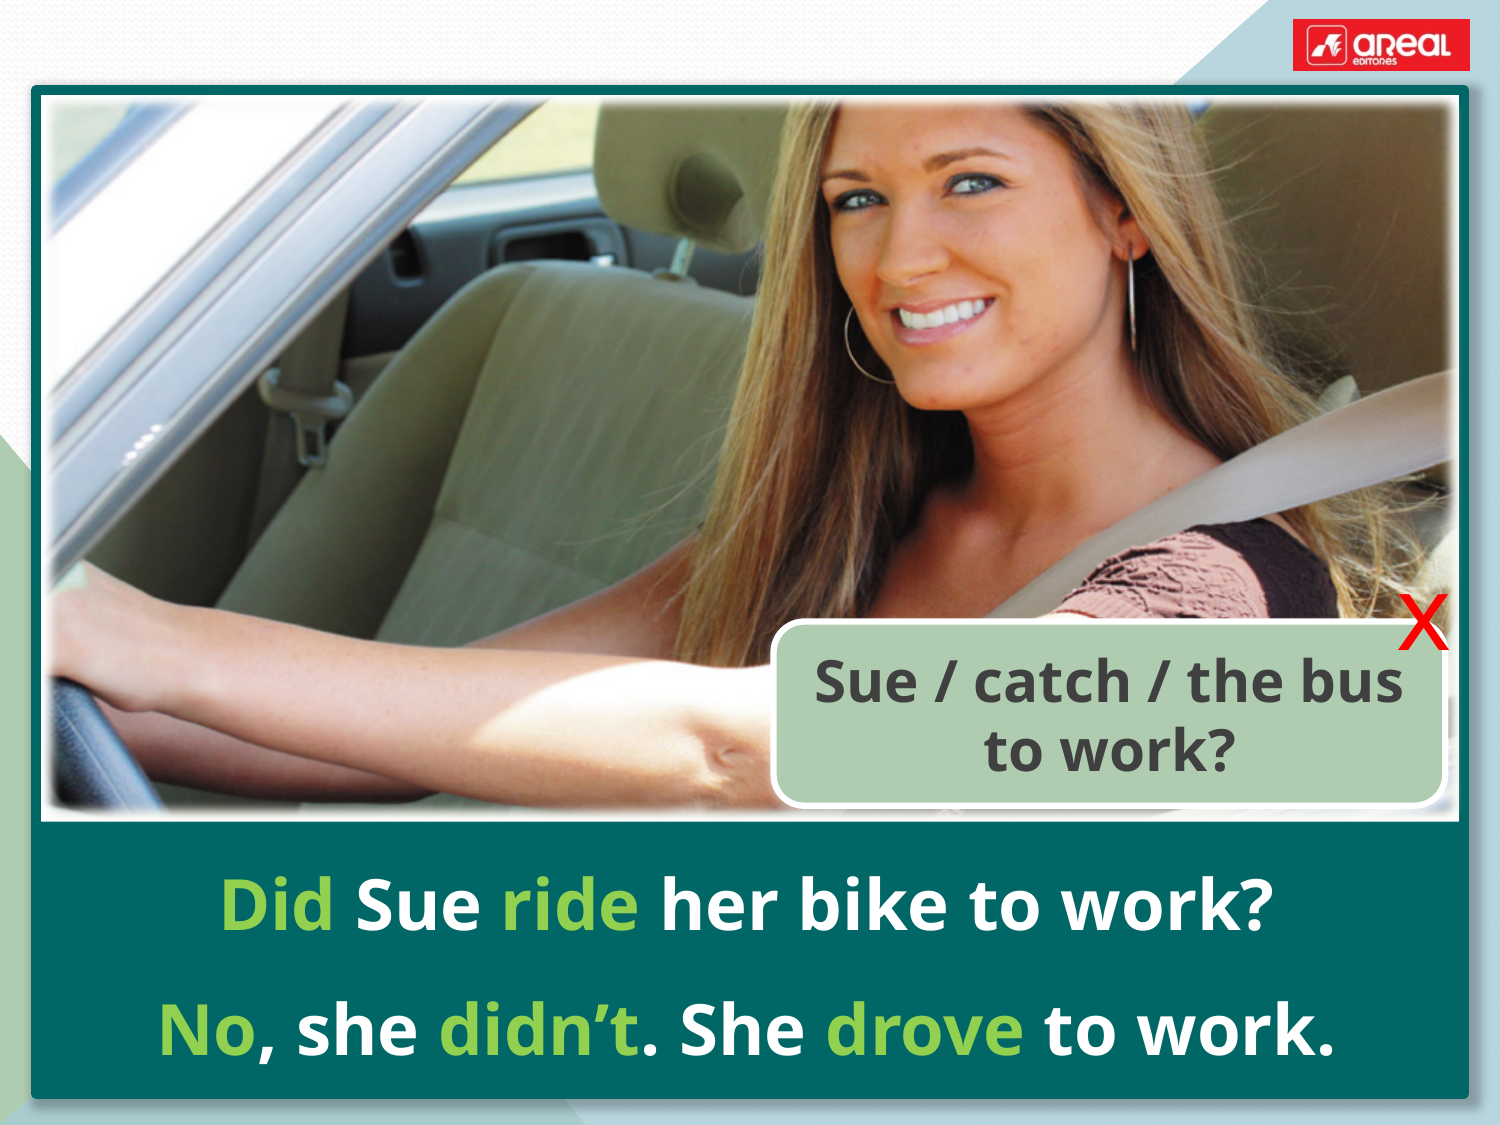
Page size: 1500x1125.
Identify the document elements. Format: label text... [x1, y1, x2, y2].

text_box Did Sue ride her bike to work? No, she didn’t. She drove to work. [51, 832, 1442, 1072]
picture [42, 94, 1460, 820]
picture [1293, 19, 1470, 71]
